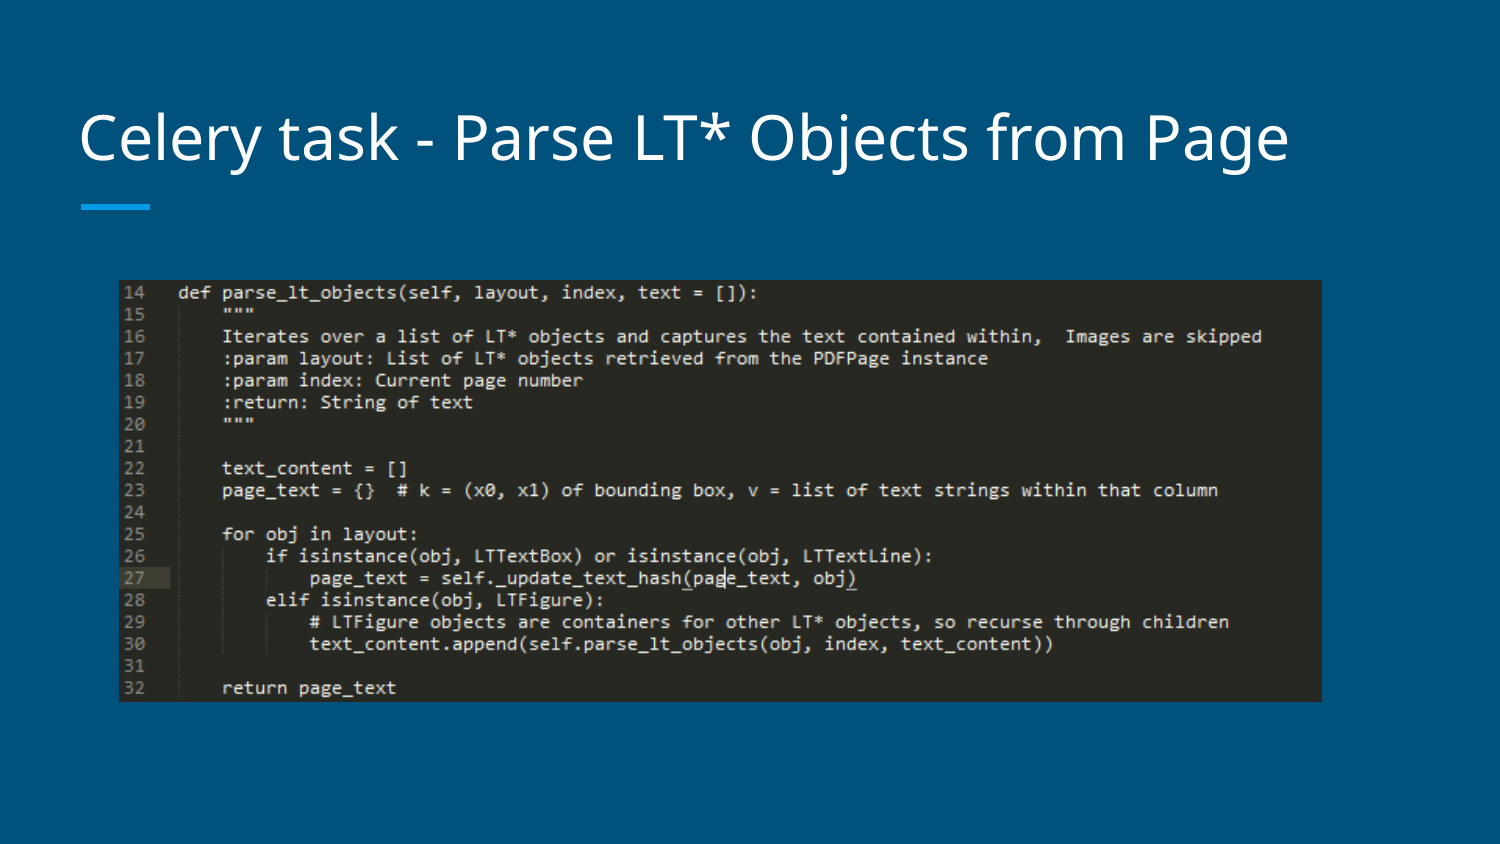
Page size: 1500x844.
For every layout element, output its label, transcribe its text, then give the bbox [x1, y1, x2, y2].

picture [120, 281, 1321, 701]
title Celery task - Parse LT* Objects from Page [63, 75, 1437, 188]
